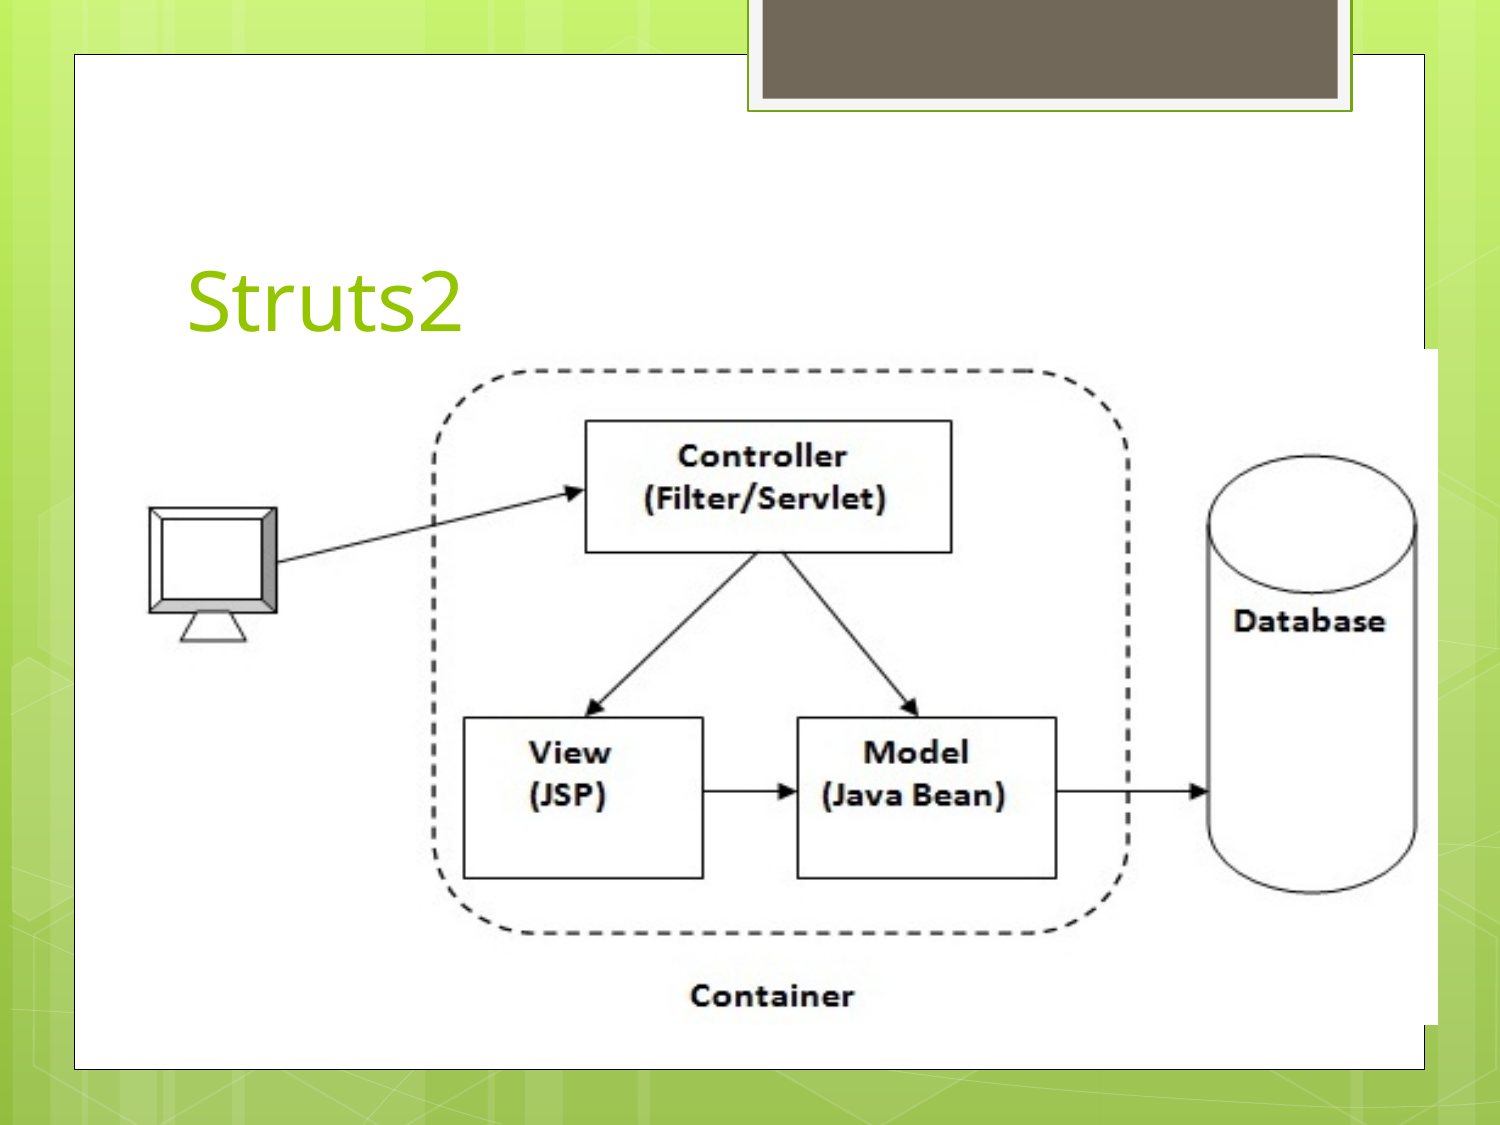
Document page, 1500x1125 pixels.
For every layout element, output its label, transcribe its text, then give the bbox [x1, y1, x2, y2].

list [124, 349, 1438, 1026]
title Struts2 [171, 168, 1324, 348]
